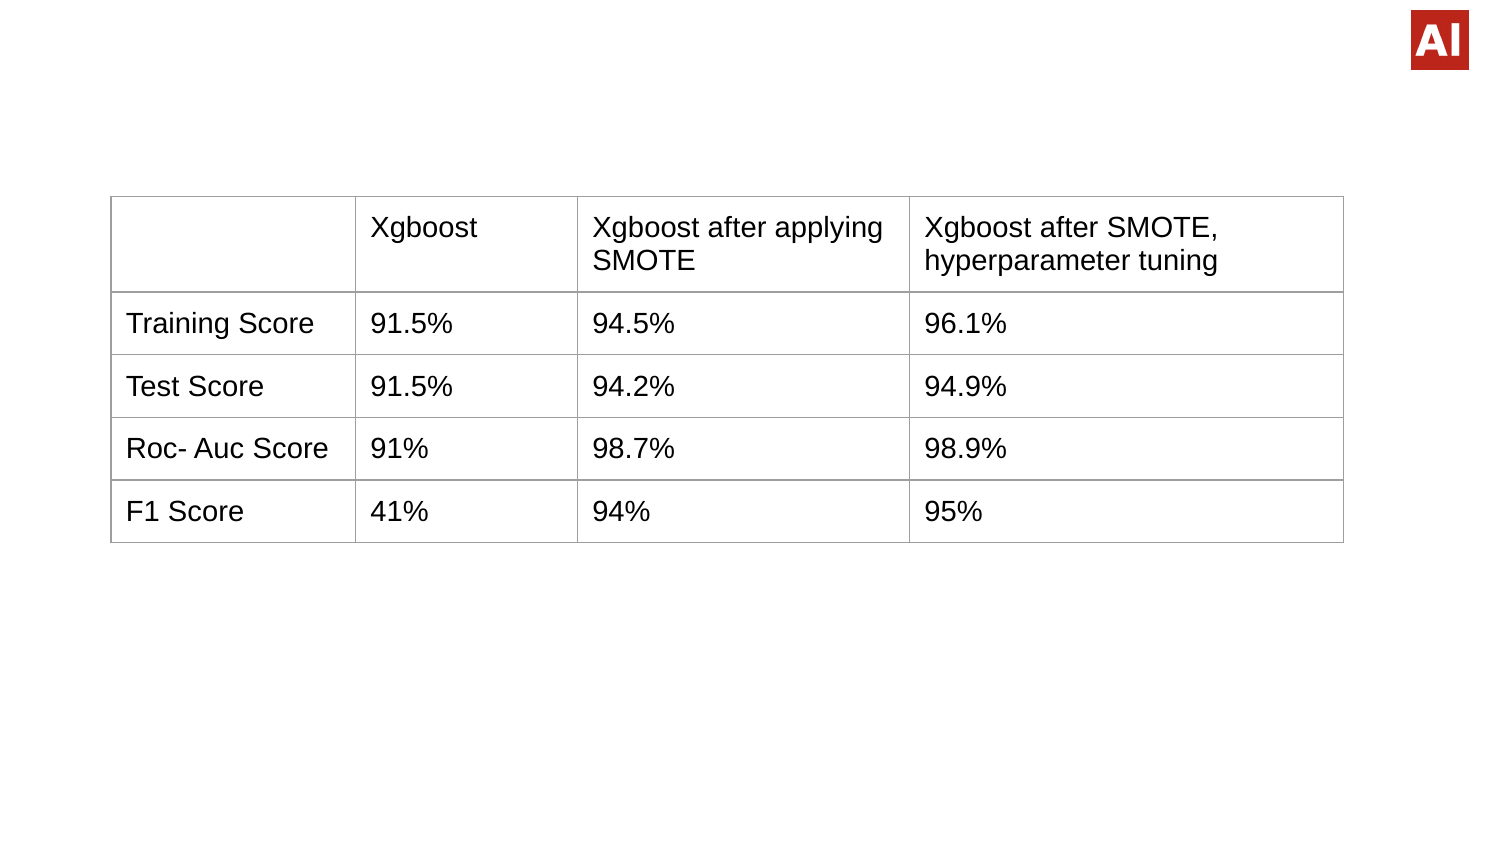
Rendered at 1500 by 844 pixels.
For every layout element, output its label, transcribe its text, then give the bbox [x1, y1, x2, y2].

table_header Xgboost after applying SMOTE [578, 197, 909, 291]
table_cell 95% [910, 481, 1343, 542]
table_cell 94.9% [910, 355, 1343, 417]
table_header Xgboost [356, 197, 577, 291]
table_cell Roc- Auc Score [112, 418, 355, 479]
table_cell 94.2% [578, 355, 909, 417]
table_cell 98.9% [910, 418, 1343, 479]
table_cell 41% [356, 481, 577, 542]
table_cell 94.5% [578, 293, 909, 354]
table_cell F1 Score [112, 481, 355, 542]
table_cell 98.7% [578, 418, 909, 479]
picture [1411, 10, 1469, 70]
table_cell 91.5% [356, 355, 577, 417]
table_cell 91.5% [356, 293, 577, 354]
table_cell Test Score [112, 355, 355, 417]
table_cell 91% [356, 418, 577, 479]
table_cell 94% [578, 481, 909, 542]
table_cell 96.1% [910, 293, 1343, 354]
table_header Xgboost after SMOTE, hyperparameter tuning [910, 197, 1343, 291]
table_cell Training Score [112, 293, 355, 354]
table_header [112, 197, 355, 291]
